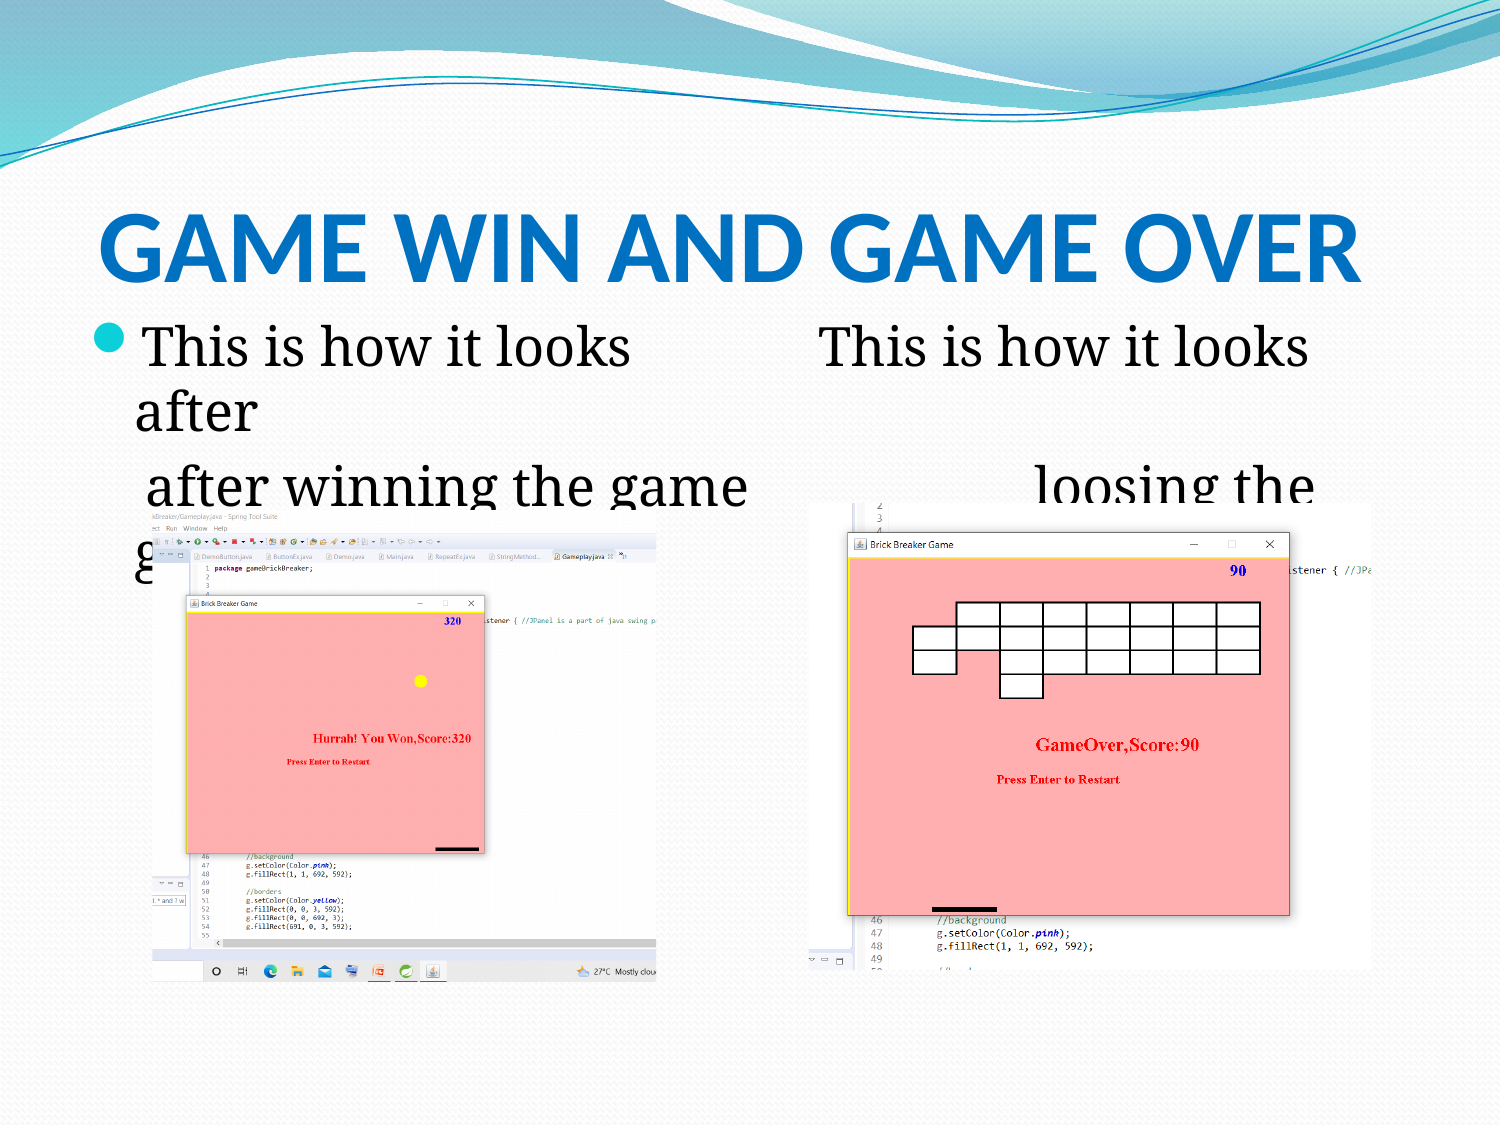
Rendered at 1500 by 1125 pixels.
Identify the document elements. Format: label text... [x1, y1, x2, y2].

title GAME WIN AND GAME OVER [75, 115, 1425, 303]
list This is how it looks This is how it looks after after winning the game loosing the game [75, 304, 1430, 1043]
picture [808, 503, 1372, 970]
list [152, 480, 657, 982]
